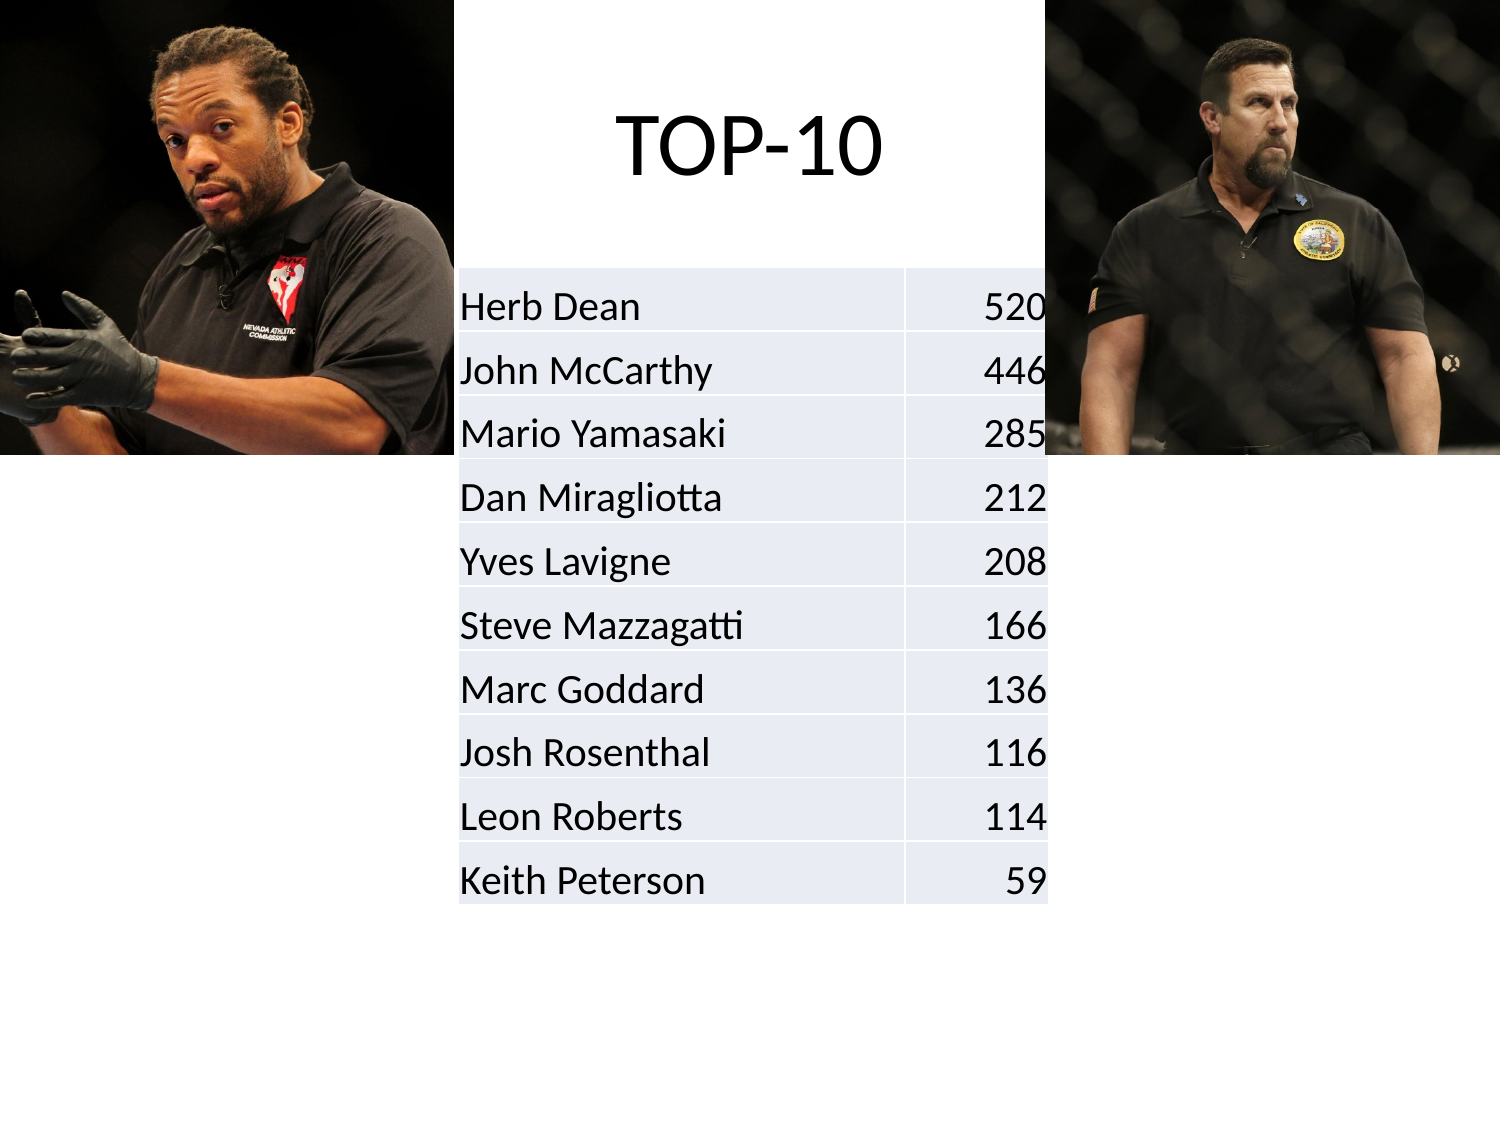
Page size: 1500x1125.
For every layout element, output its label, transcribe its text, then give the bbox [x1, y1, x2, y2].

table_cell 136 [906, 651, 1048, 713]
table_cell 446 [906, 332, 1039, 394]
table_cell Steve Mazzagatti [459, 587, 904, 649]
table_cell 208 [906, 523, 1048, 585]
table_cell 285 [906, 396, 1040, 458]
table_cell 116 [906, 715, 1048, 777]
table_cell Leon Roberts [459, 778, 904, 840]
table_cell 166 [906, 587, 1048, 649]
table_cell Dan Miragliotta [459, 459, 904, 521]
picture [1045, 0, 1500, 455]
table_cell Josh Rosenthal [459, 715, 904, 777]
table_cell 212 [906, 459, 1048, 521]
table_header 520 [906, 268, 1039, 330]
table_cell Yves Lavigne [459, 523, 904, 585]
title TOP-10 [457, 45, 1039, 233]
table_header Herb Dean [459, 268, 904, 330]
table_cell 59 [906, 842, 1048, 904]
table_cell Marc Goddard [459, 651, 904, 713]
table_cell 114 [906, 778, 1048, 840]
table_cell Mario Yamasaki [459, 396, 904, 458]
table_cell John McCarthy [459, 332, 904, 394]
picture [0, 0, 454, 455]
table_cell Keith Peterson [459, 842, 904, 904]
